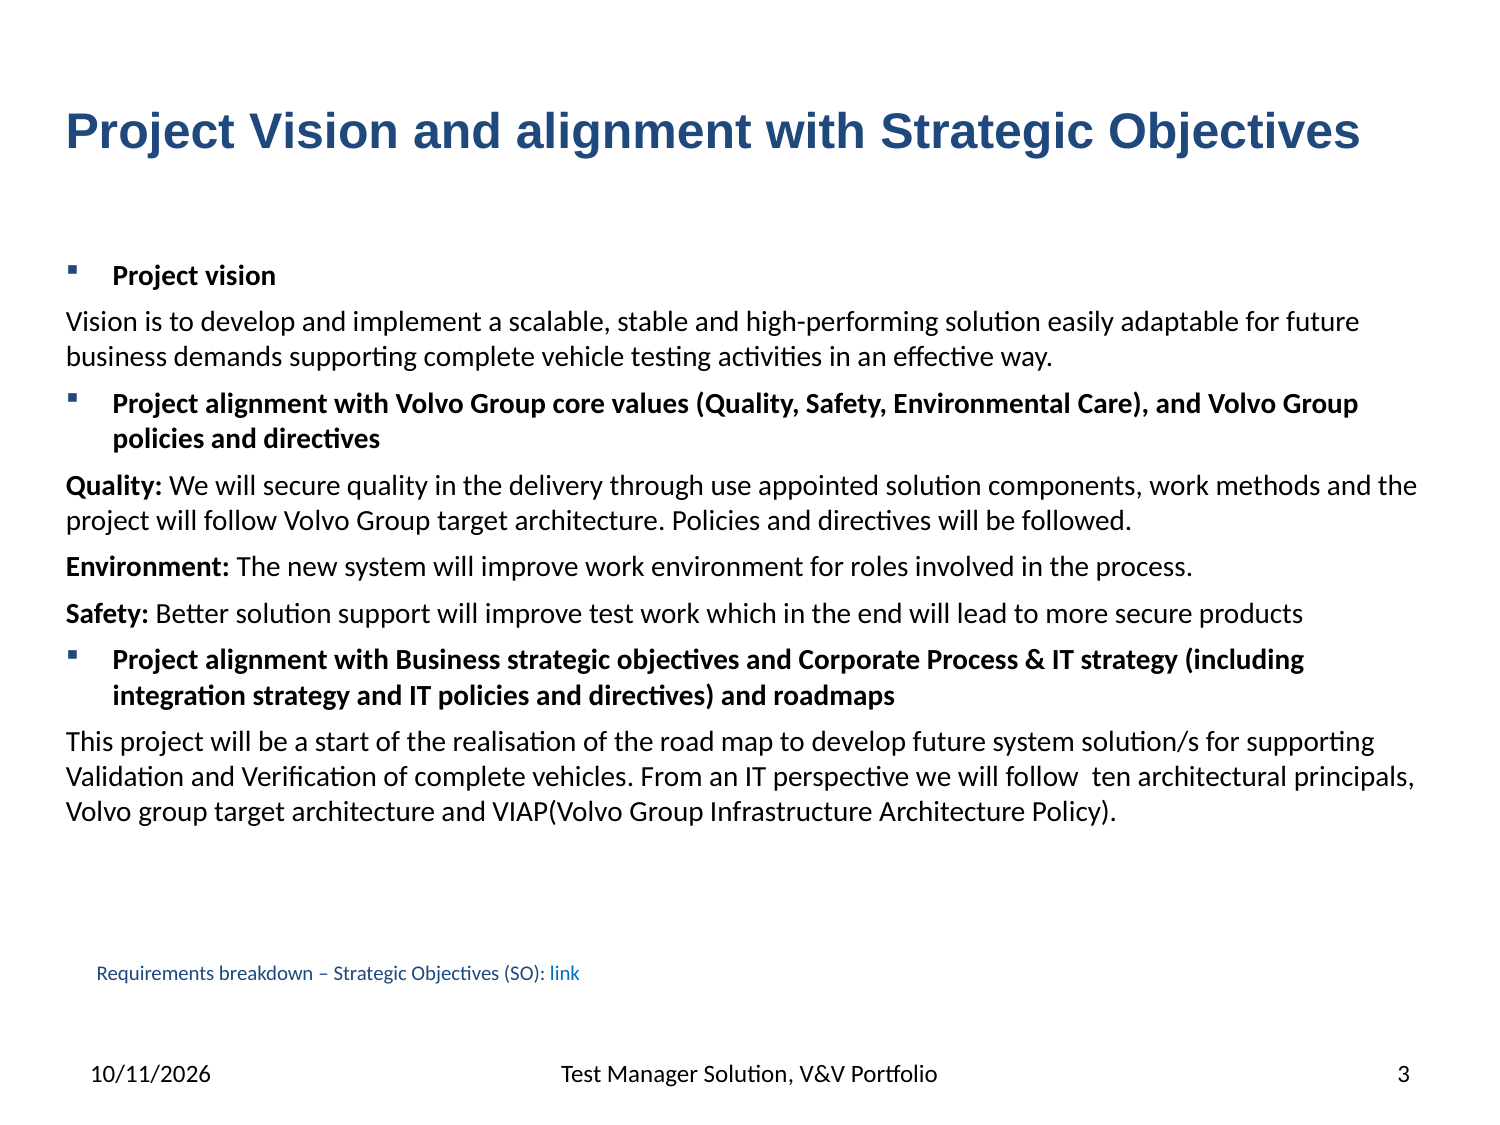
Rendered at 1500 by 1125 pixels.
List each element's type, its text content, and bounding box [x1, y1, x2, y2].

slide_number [75, 1042, 425, 1103]
slide_number 3 [1074, 1042, 1425, 1103]
text_box Project vision Vision is to develop and implement a scalable, stable and high-performing solution easily adaptable for future business demands supporting complete vehicle testing activities in an effective way. Project alignment with Volvo Group core values (Quality, Safety, Environmental Care), and Volvo Group policies and directives Quality: We will secure quality in the delivery through use appointed solution components, work methods and the project will follow Volvo Group target architecture. Policies and directives will be followed. Environment: The new system will improve work environment for roles involved in the process. Safety: Better solution support will improve test work which in the end will lead to more secure products Project alignment with Business strategic objectives and Corporate Process & IT strategy (including integration strategy and IT policies and directives) and roadmaps This project will be a start of the realisation of the road map to develop future system solution/s for supporting Validation and Verification of complete vehicles. From an IT perspective we will follow ten architectural principals, Volvo group target architecture and VIAP(Volvo Group Infrastructure Architecture Policy). [50, 248, 1459, 966]
footer Test Manager Solution, V&V Portfolio [512, 1042, 988, 1103]
text_box Project Vision and alignment with Strategic Objectives [50, 90, 1413, 154]
text_box Requirements breakdown – Strategic Objectives (SO): link [81, 952, 595, 993]
